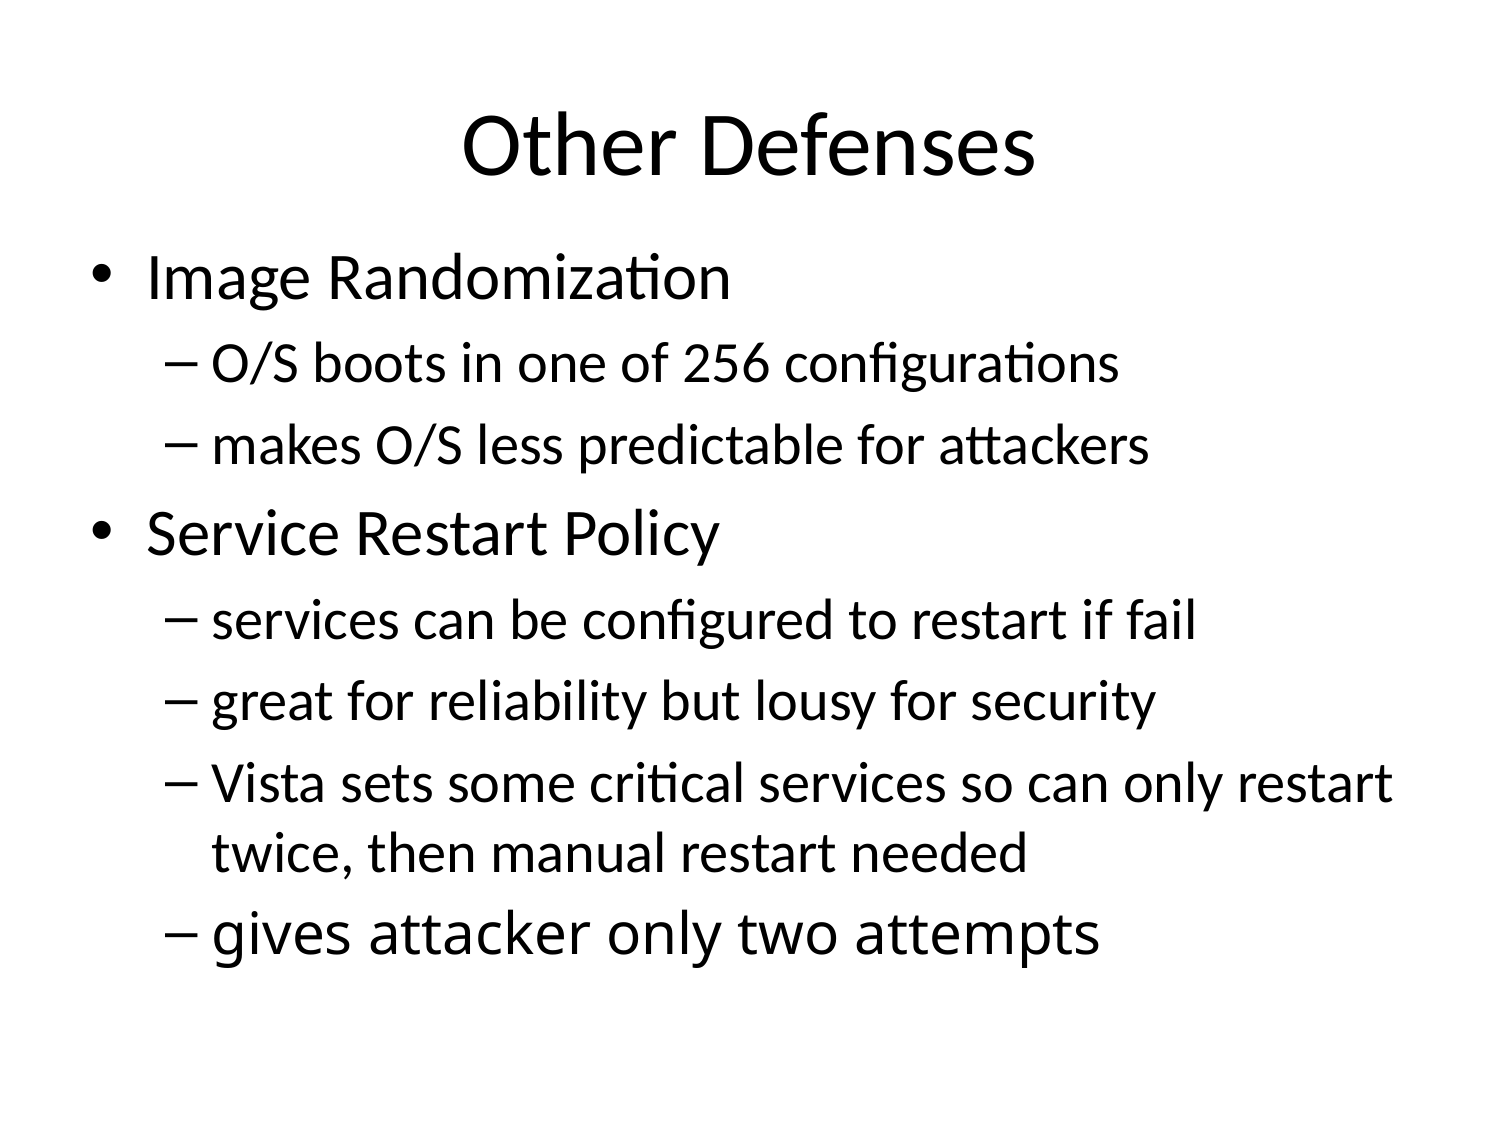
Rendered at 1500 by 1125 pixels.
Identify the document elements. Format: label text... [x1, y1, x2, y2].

title Other Defenses [75, 45, 1425, 224]
list Image Randomization O/S boots in one of 256 configurations makes O/S less predictable for attackers Service Restart Policy services can be configured to restart if fail great for reliability but lousy for security Vista sets some critical services so can only restart twice, then manual restart needed gives attacker only two attempts [75, 224, 1425, 1088]
